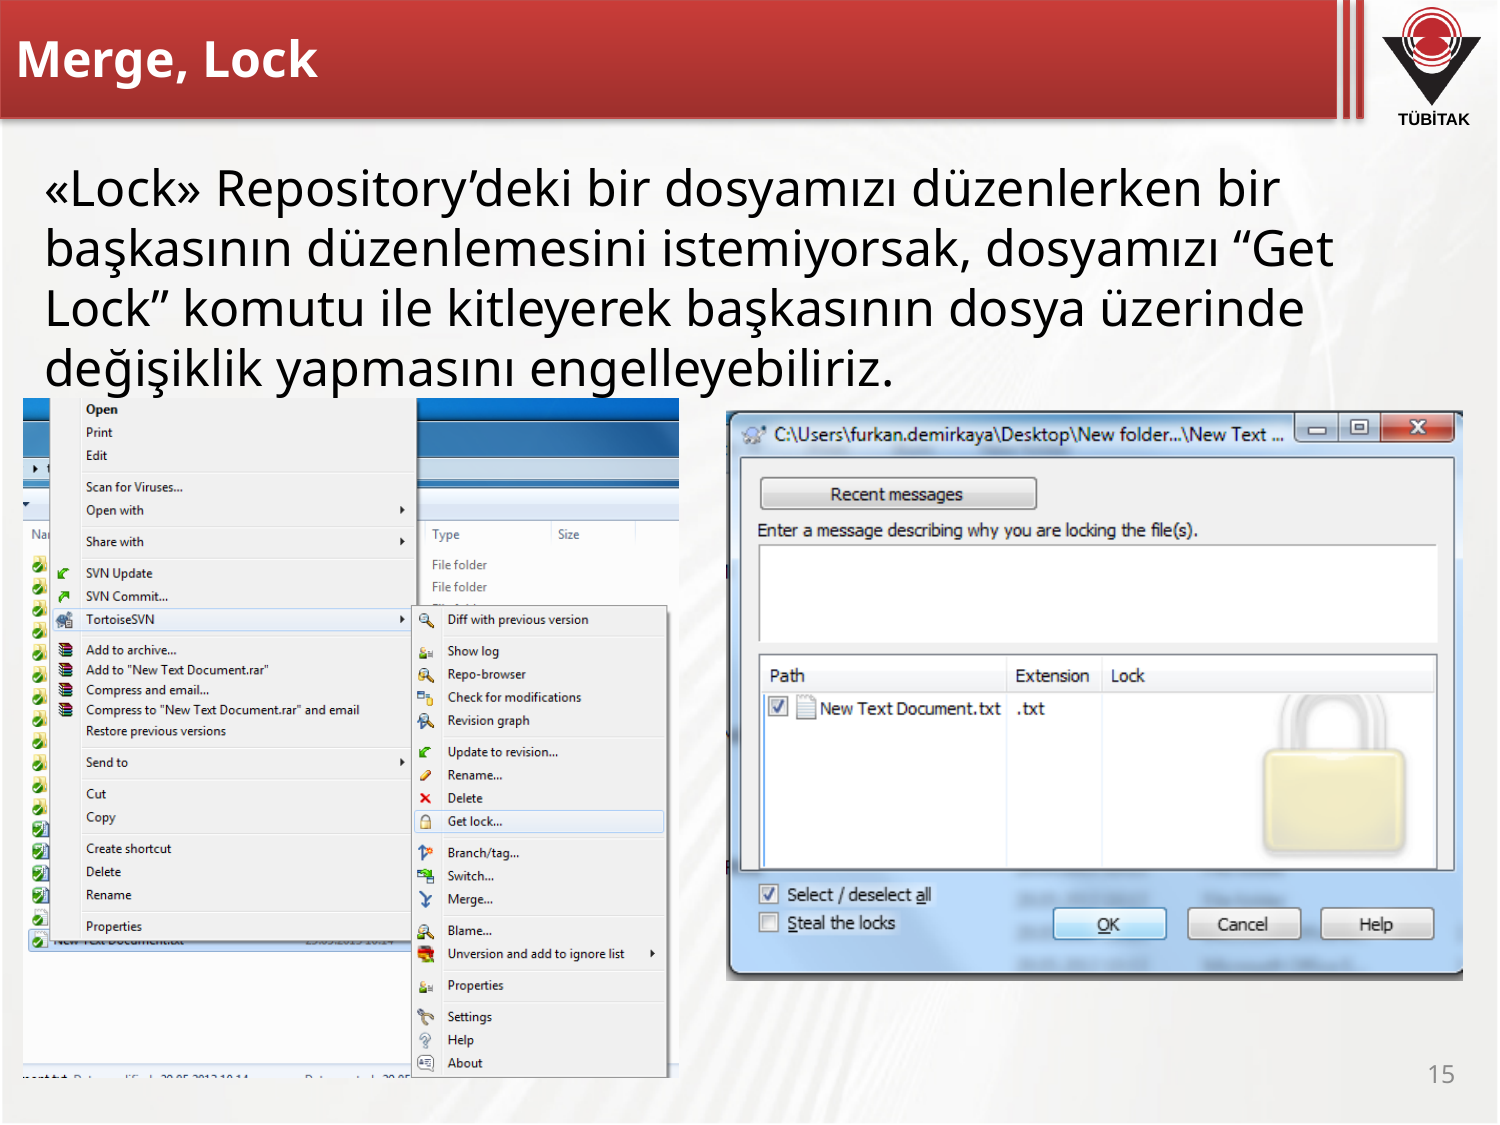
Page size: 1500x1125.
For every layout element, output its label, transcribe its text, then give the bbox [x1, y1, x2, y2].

slide_number 15 [1364, 1046, 1471, 1106]
title Merge, Lock [0, 0, 904, 117]
picture [1, 0, 1499, 1125]
list «Lock» Repository’deki bir dosyamızı düzenlerken bir başkasının düzenlemesini istemiyorsak, dosyamızı “Get Lock” komutu ile kitleyerek başkasının dosya üzerinde değişiklik yapmasını engelleyebiliriz. [29, 148, 1471, 1083]
